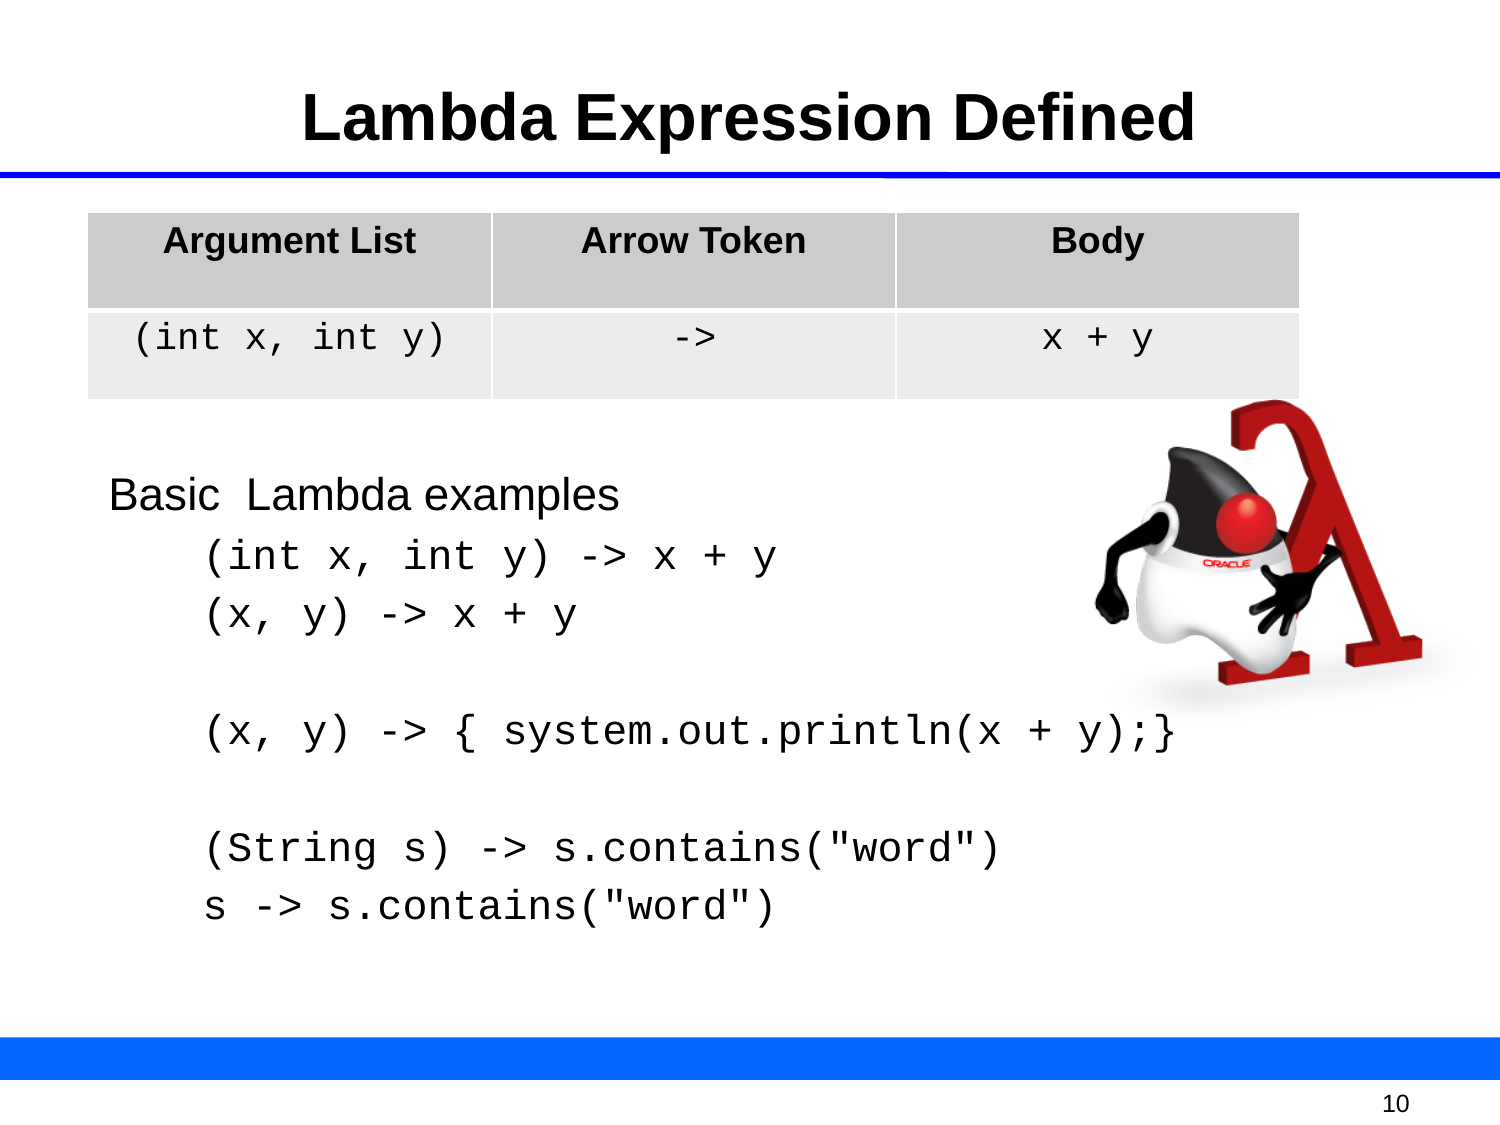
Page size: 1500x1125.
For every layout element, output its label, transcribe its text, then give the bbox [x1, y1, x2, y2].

table_header Argument List [88, 213, 491, 308]
table_cell (int x, int y) [88, 313, 491, 399]
table_cell -> [493, 313, 895, 399]
title Lambda Expression Defined [99, 71, 1400, 217]
table_header Arrow Token [493, 213, 895, 308]
table_cell x + y [897, 313, 1299, 399]
table_header Body [897, 213, 1299, 308]
picture [1037, 399, 1500, 751]
list Basic Lambda examples (int x, int y) -> x + y (x, y) -> x + y (x, y) -> { system.out.println(x + y);} (String s) -> s.contains("word") s -> s.contains("word") [87, 462, 1387, 947]
